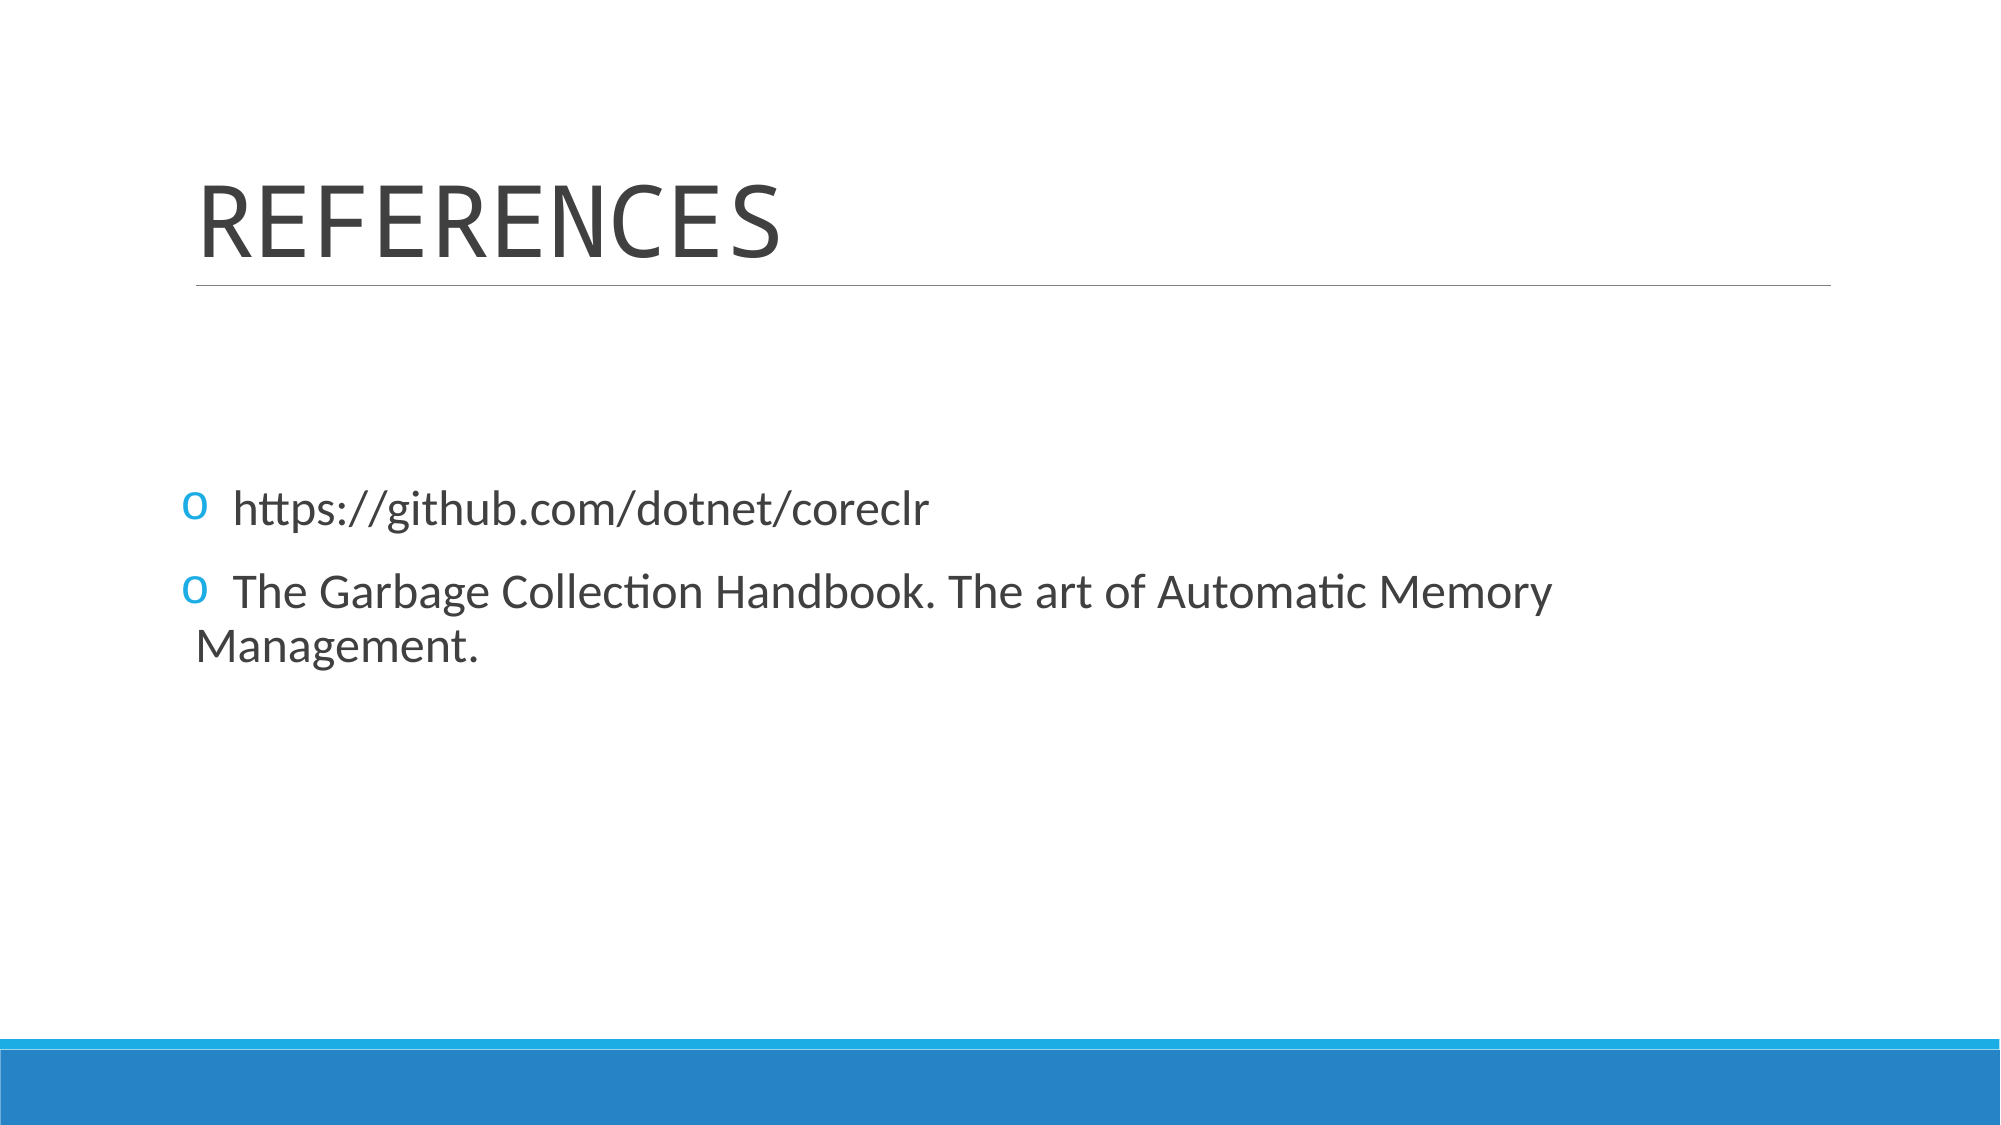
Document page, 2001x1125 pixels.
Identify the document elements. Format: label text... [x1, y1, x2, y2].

title REFERENCES [180, 47, 1830, 285]
list https://github.com/dotnet/coreclr The Garbage Collection Handbook. The art of Automatic Memory Management. [180, 302, 1830, 940]
